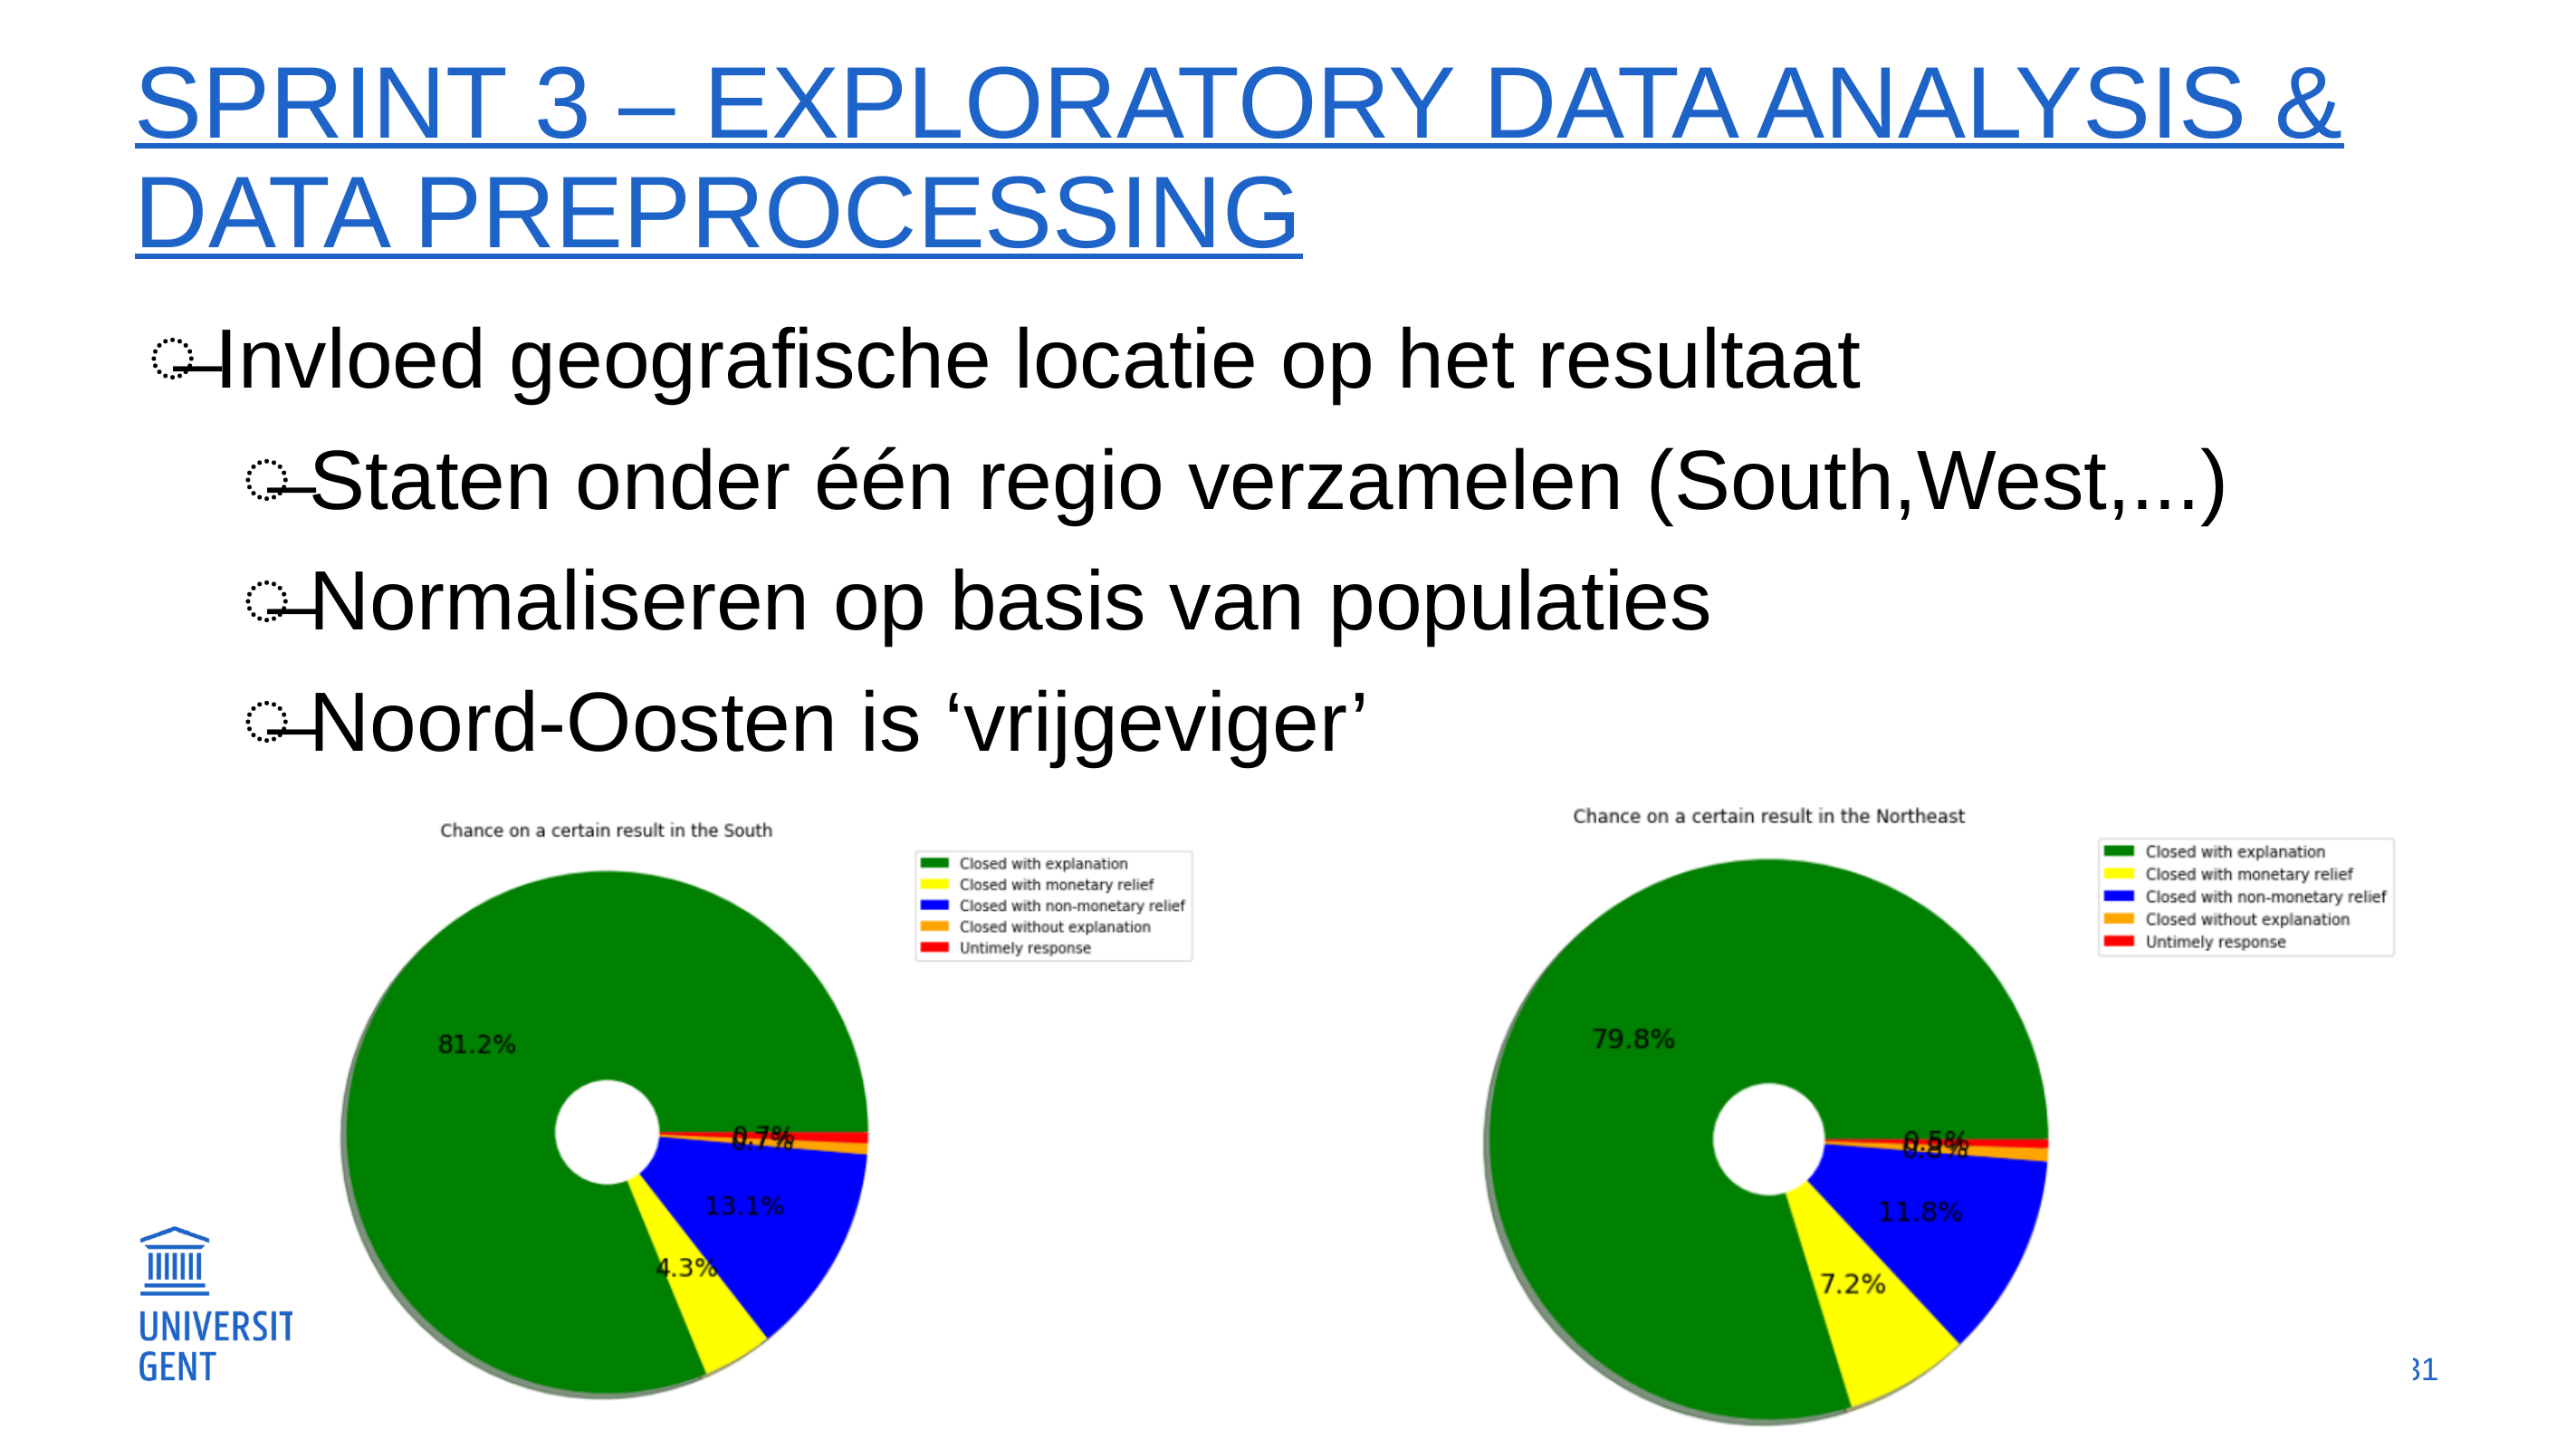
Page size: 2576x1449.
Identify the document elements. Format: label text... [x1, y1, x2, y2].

title Sprint 3 – Exploratory Data analysis & data preprocessing [120, 42, 2455, 277]
picture [1446, 793, 2413, 1449]
list Invloed geografische locatie op het resultaat Staten onder één regio verzamelen (South,West,...) Normaliseren op basis van populaties Noord-Oosten is ‘vrijgeviger’ [120, 277, 2283, 808]
slide_number 31 [2413, 1329, 2453, 1407]
picture [72, 802, 1201, 1449]
